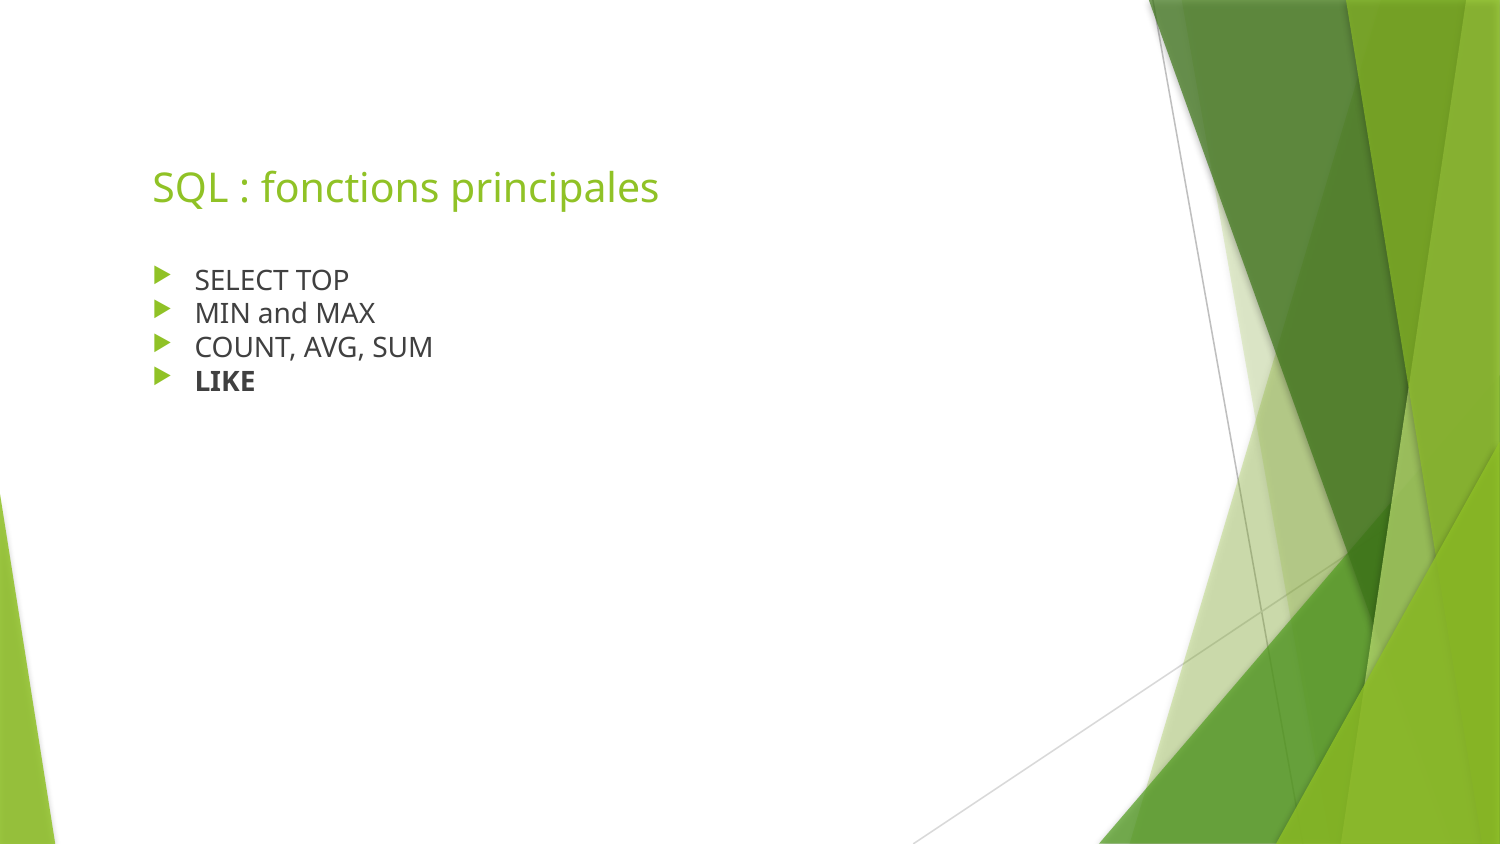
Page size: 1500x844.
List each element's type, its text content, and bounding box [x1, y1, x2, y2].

list SELECT TOP MIN and MAX COUNT, AVG, SUM LIKE [137, 246, 1011, 617]
title SQL : fonctions principales [137, 146, 1011, 227]
